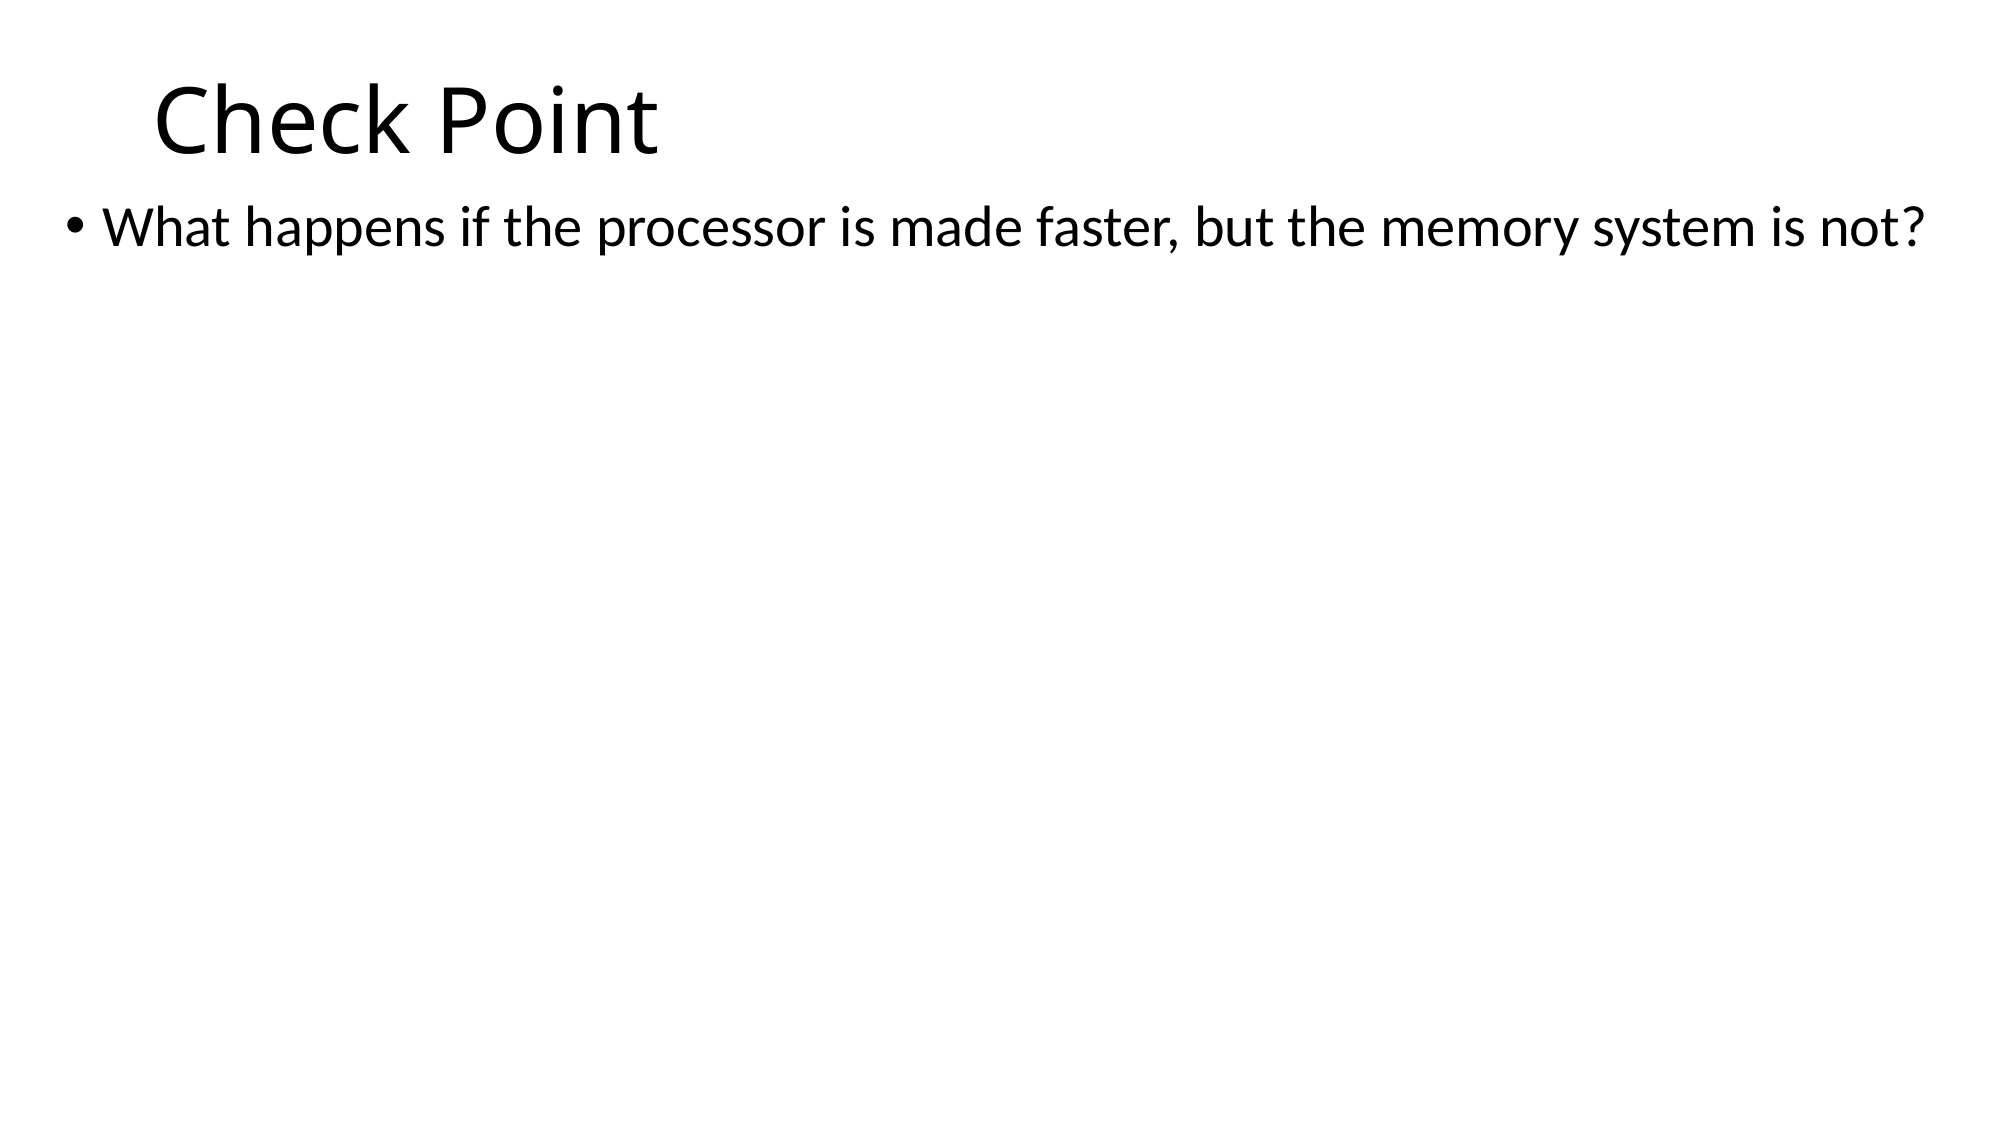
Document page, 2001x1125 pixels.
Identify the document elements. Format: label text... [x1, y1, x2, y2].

title Check Point [137, 59, 1863, 188]
list What happens if the processor is made faster, but the memory system is not? [50, 188, 1975, 1073]
